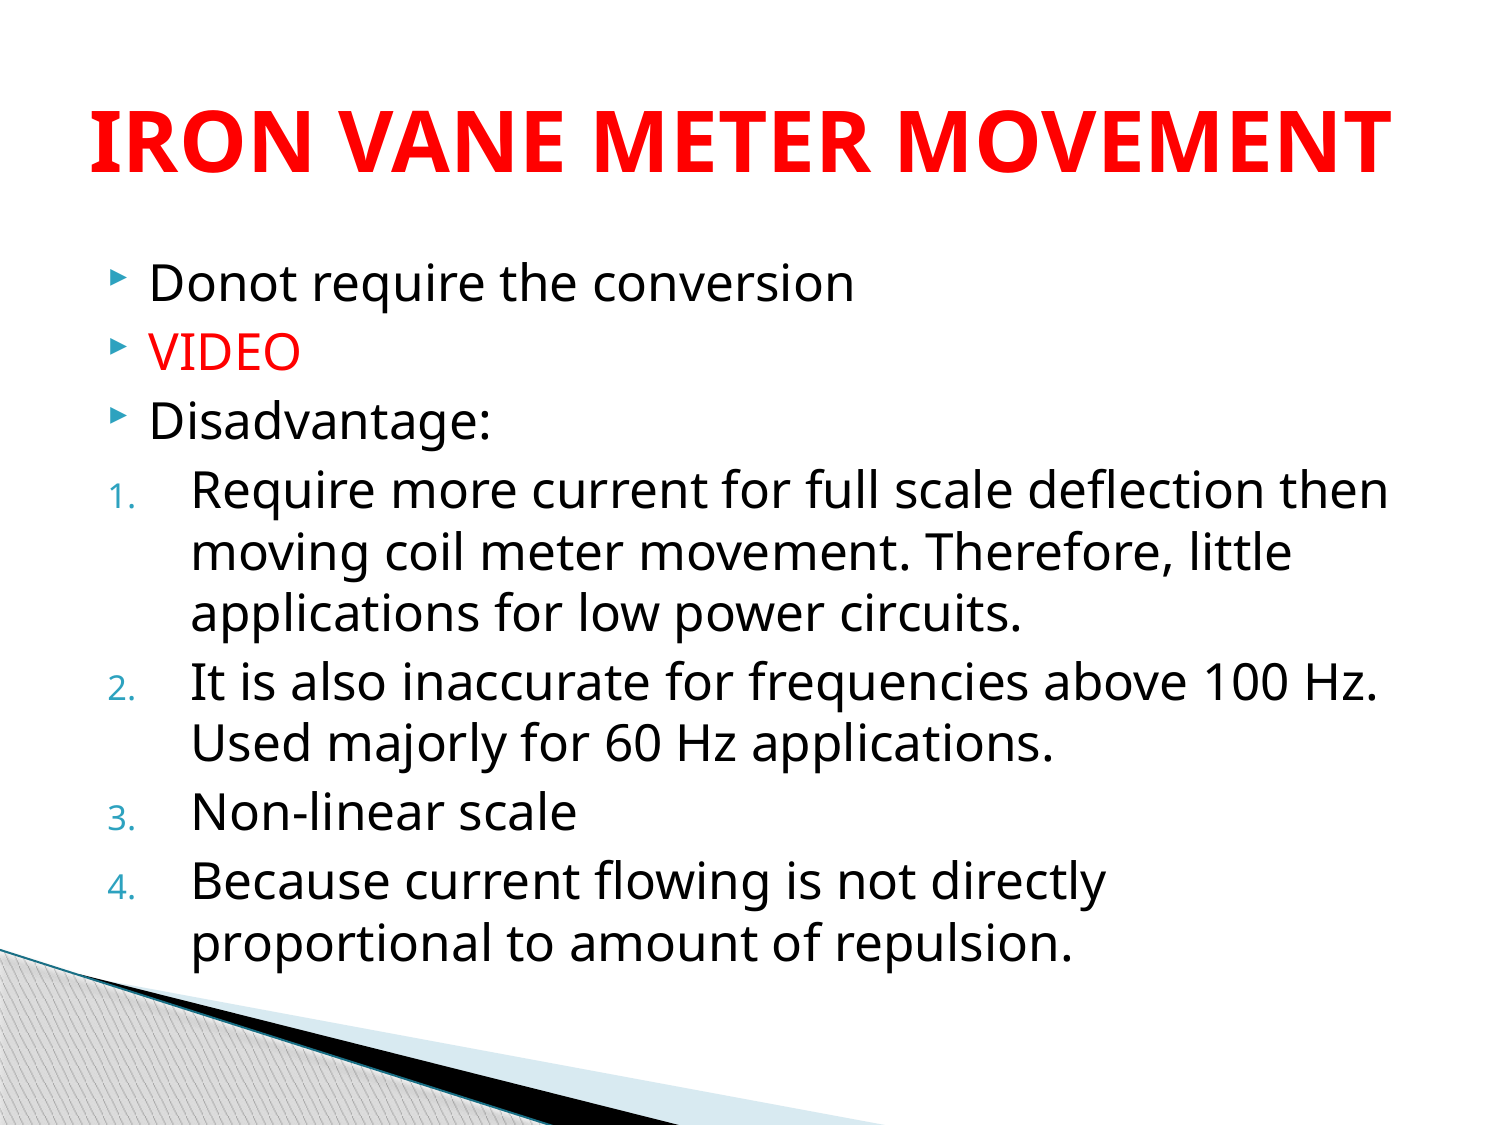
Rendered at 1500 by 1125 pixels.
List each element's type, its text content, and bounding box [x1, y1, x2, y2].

list Donot require the conversion VIDEO Disadvantage: Require more current for full scale deflection then moving coil meter movement. Therefore, little applications for low power circuits. It is also inaccurate for frequencies above 100 Hz. Used majorly for 60 Hz applications. Non-linear scale Because current flowing is not directly proportional to amount of repulsion. [75, 243, 1425, 986]
title IRON VANE METER MOVEMENT [75, 45, 1425, 233]
